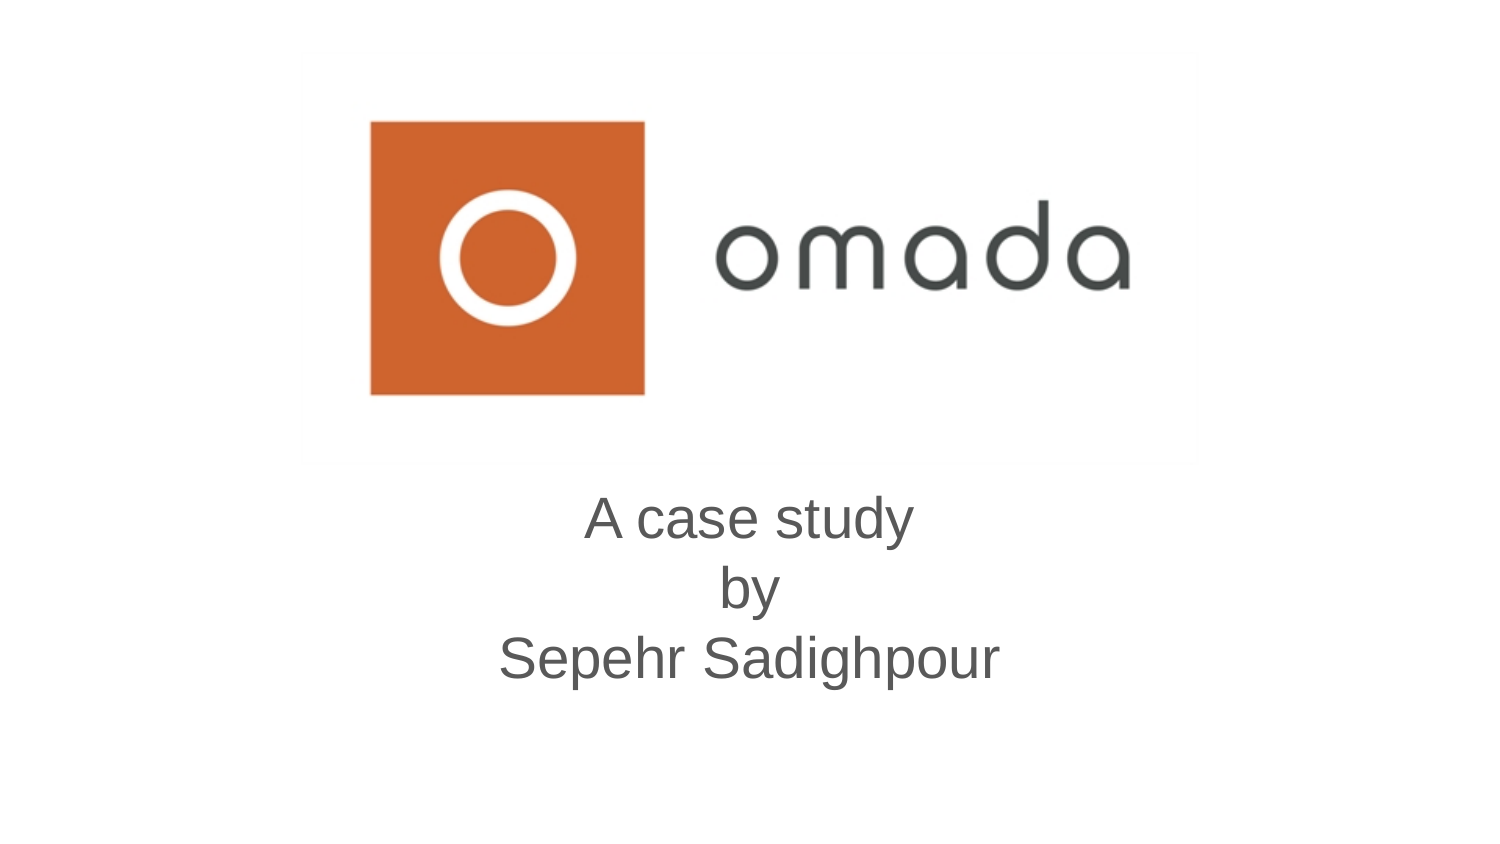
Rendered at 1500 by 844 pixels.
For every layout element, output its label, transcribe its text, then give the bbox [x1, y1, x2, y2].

picture [301, 52, 1199, 466]
subtitle A case study by Sepehr Sadighpour [51, 464, 1449, 595]
